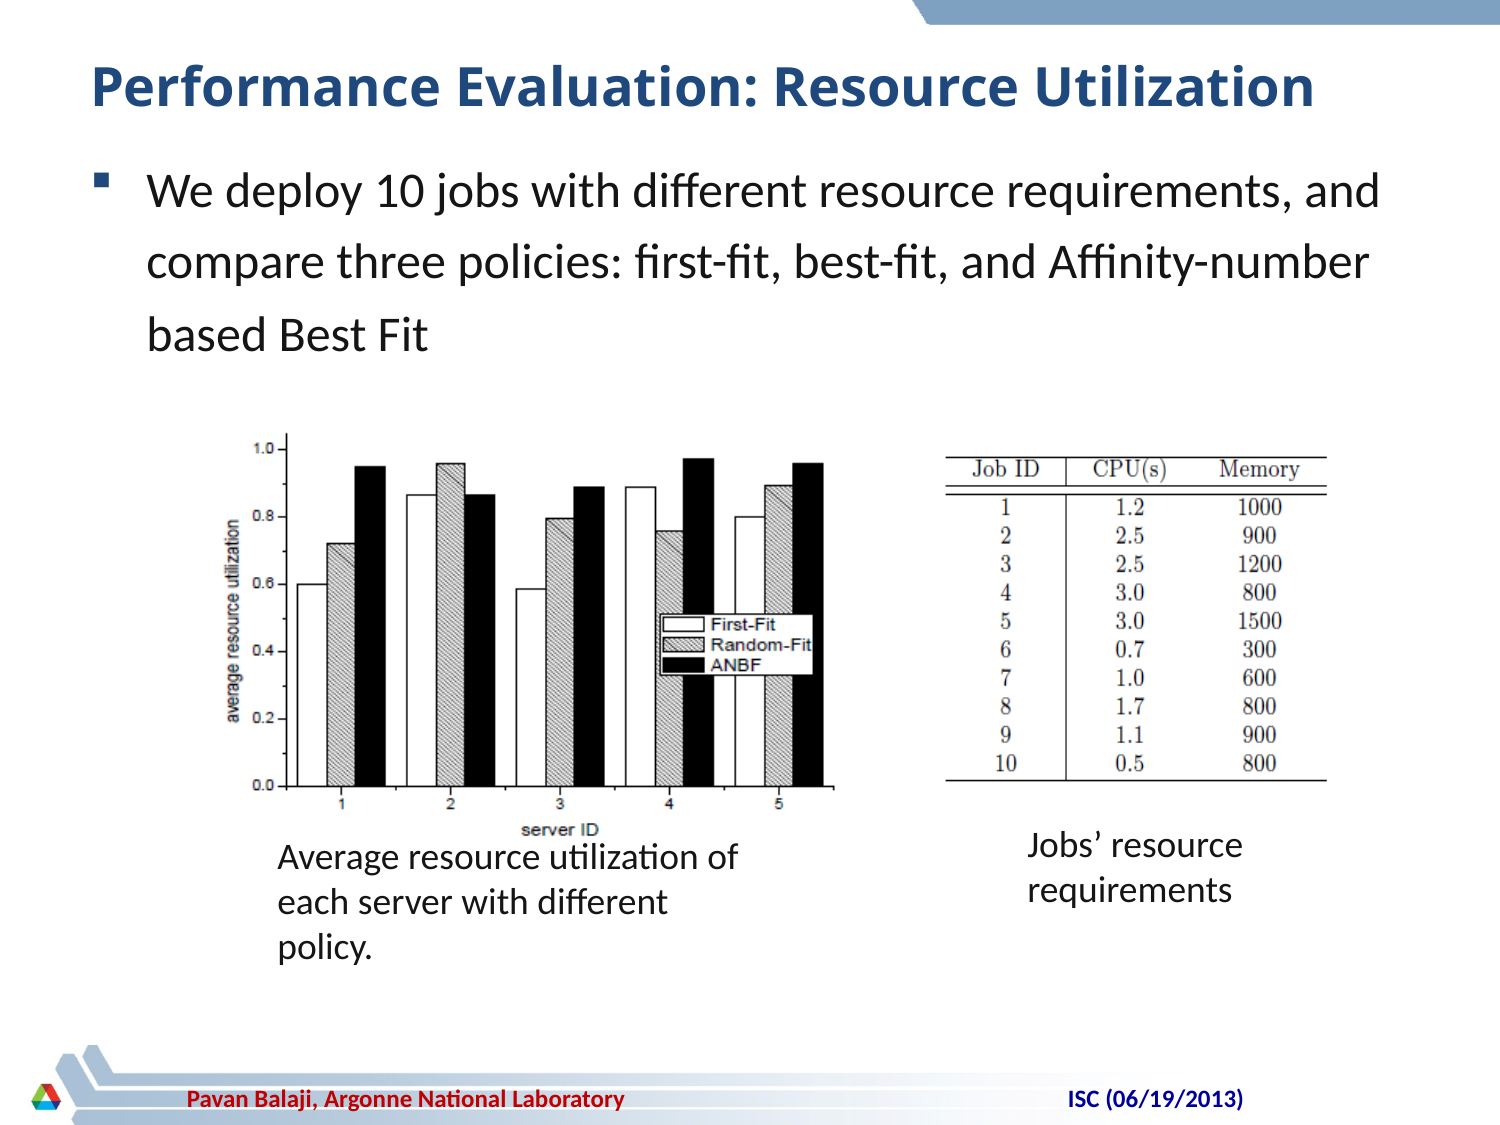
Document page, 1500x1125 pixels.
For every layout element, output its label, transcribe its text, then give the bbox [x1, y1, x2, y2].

footer ISC (06/19/2013) [862, 1074, 1450, 1113]
text_box Average resource utilization of each server with different policy. [262, 867, 788, 975]
picture [0, 1037, 1500, 1125]
title Performance Evaluation: Resource Utilization [74, 44, 1426, 137]
picture [149, 424, 877, 859]
picture [924, 437, 1352, 801]
list We deploy 10 jobs with different resource requirements, and compare three policies: first-fit, best-fit, and Affinity-number based Best Fit [74, 137, 1426, 388]
text_box Jobs’ resource requirements [1012, 812, 1275, 918]
picture [0, 0, 1500, 26]
